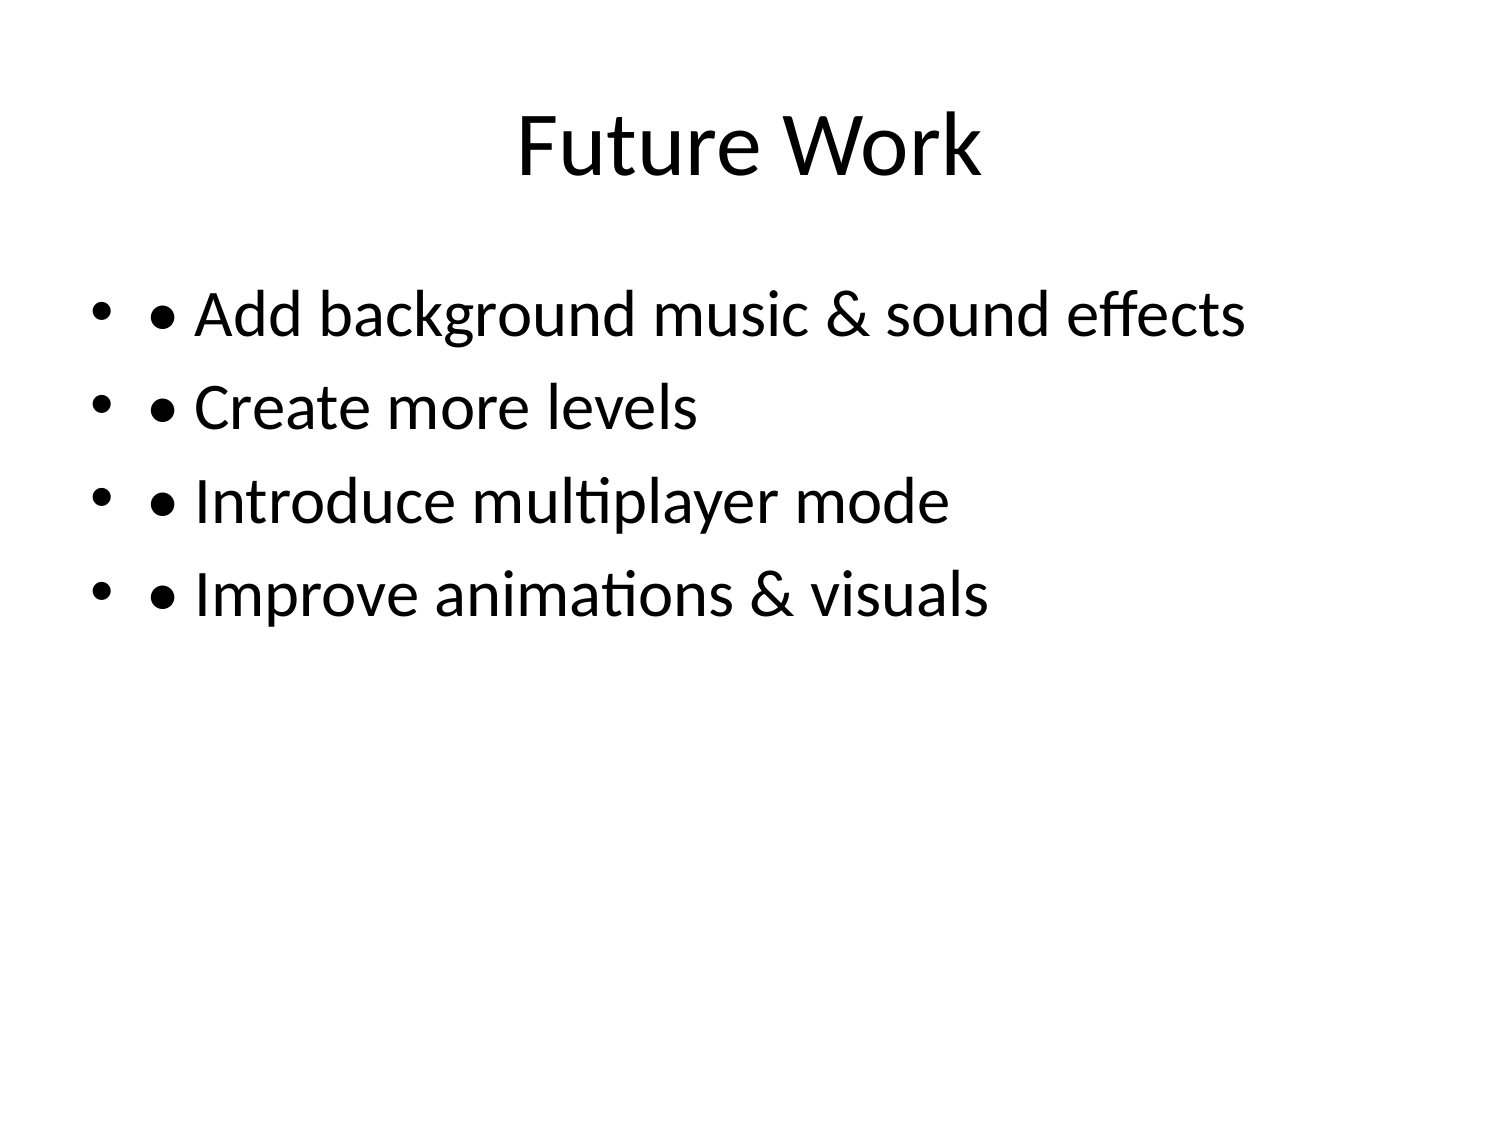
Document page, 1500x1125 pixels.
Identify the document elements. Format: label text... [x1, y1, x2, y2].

title Future Work [75, 45, 1425, 233]
list • Add background music & sound effects • Create more levels • Introduce multiplayer mode • Improve animations & visuals [75, 262, 1425, 1005]
